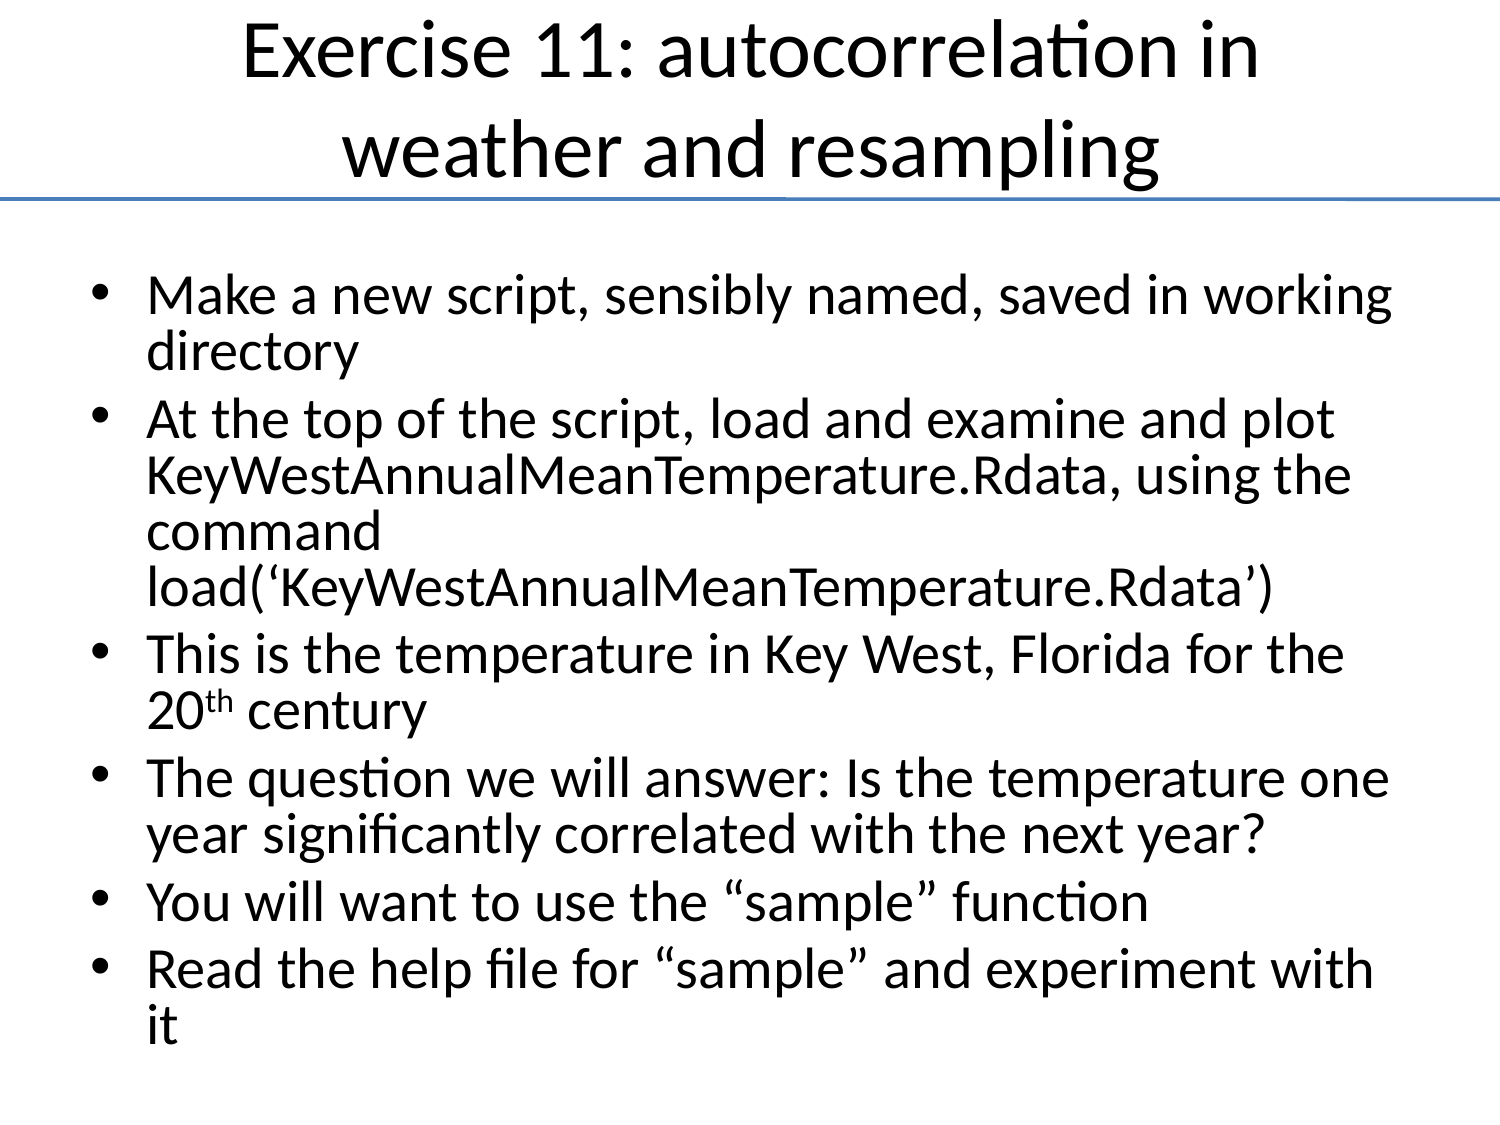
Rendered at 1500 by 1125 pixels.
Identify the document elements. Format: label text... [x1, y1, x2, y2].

list Make a new script, sensibly named, saved in working directory At the top of the script, load and examine and plot KeyWestAnnualMeanTemperature.Rdata, using the command load(‘KeyWestAnnualMeanTemperature.Rdata’) This is the temperature in Key West, Florida for the 20th century The question we will answer: Is the temperature one year significantly correlated with the next year? You will want to use the “sample” function Read the help file for “sample” and experiment with it [74, 262, 1426, 1006]
title Exercise 11: autocorrelation in weather and resampling [76, 0, 1428, 188]
